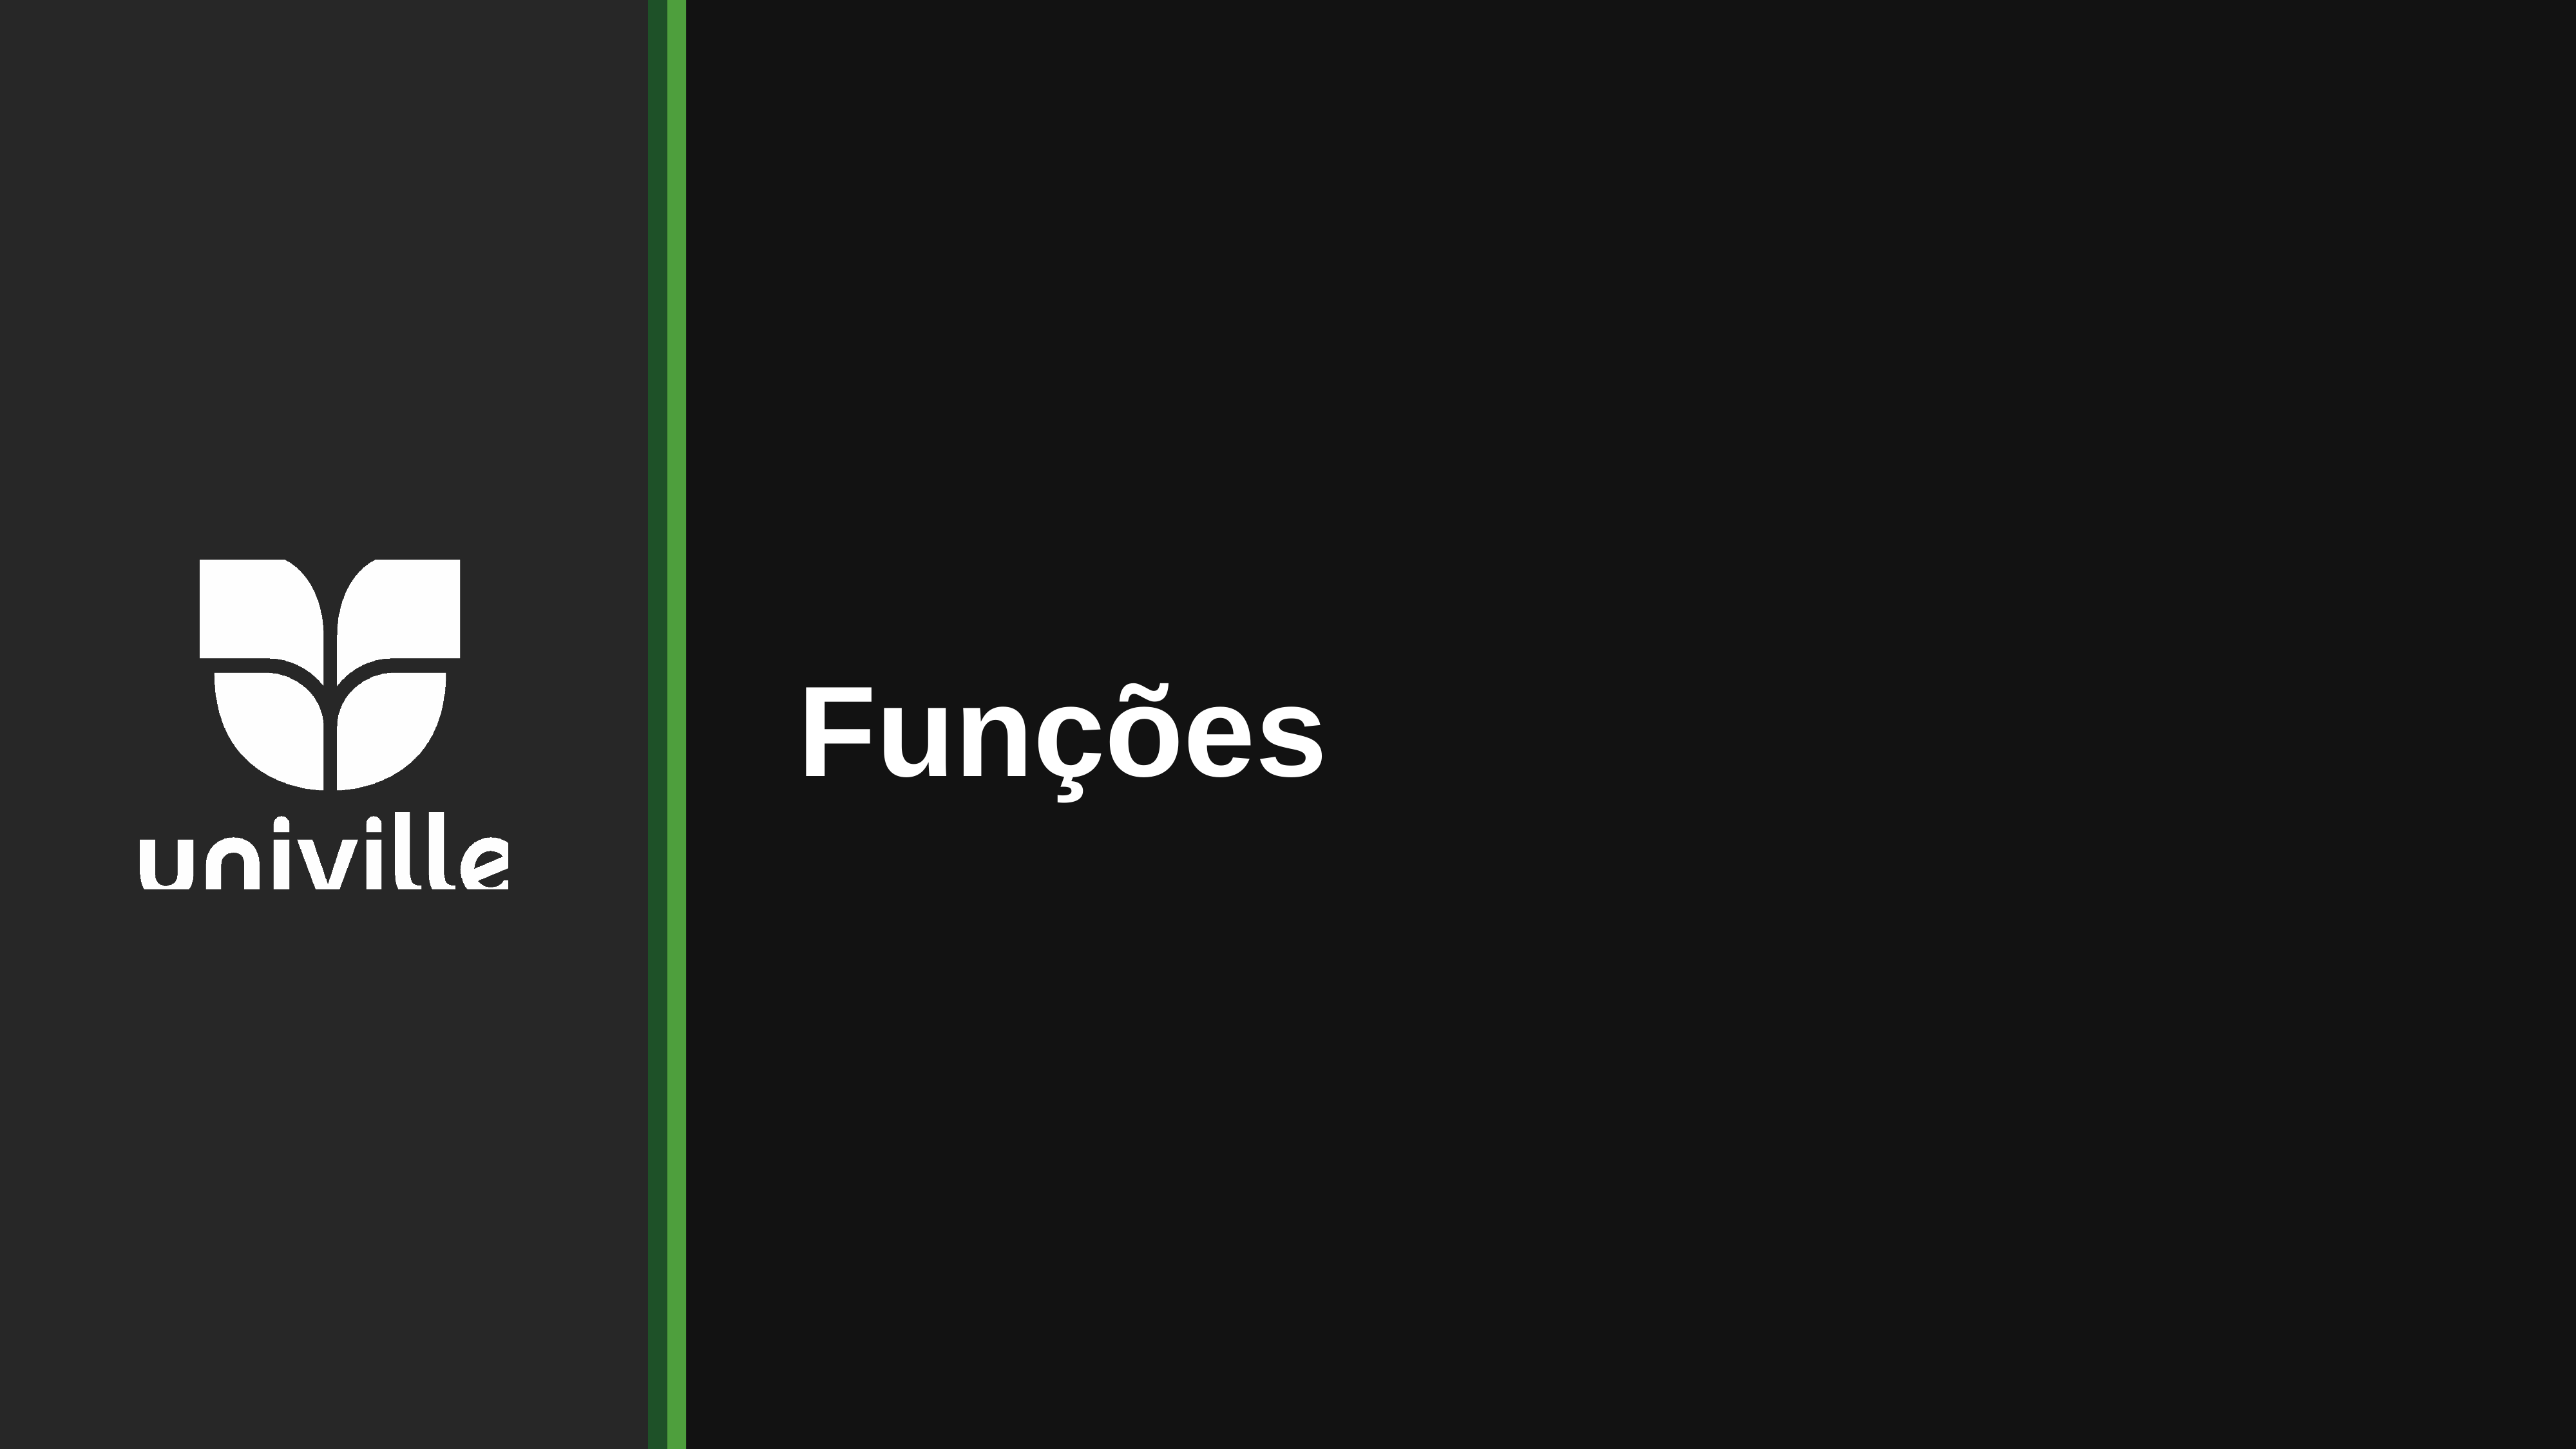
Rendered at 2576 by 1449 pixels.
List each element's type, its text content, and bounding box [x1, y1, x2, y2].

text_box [647, 0, 687, 1449]
text_box Funções [788, 622, 2503, 827]
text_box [0, 0, 647, 1449]
